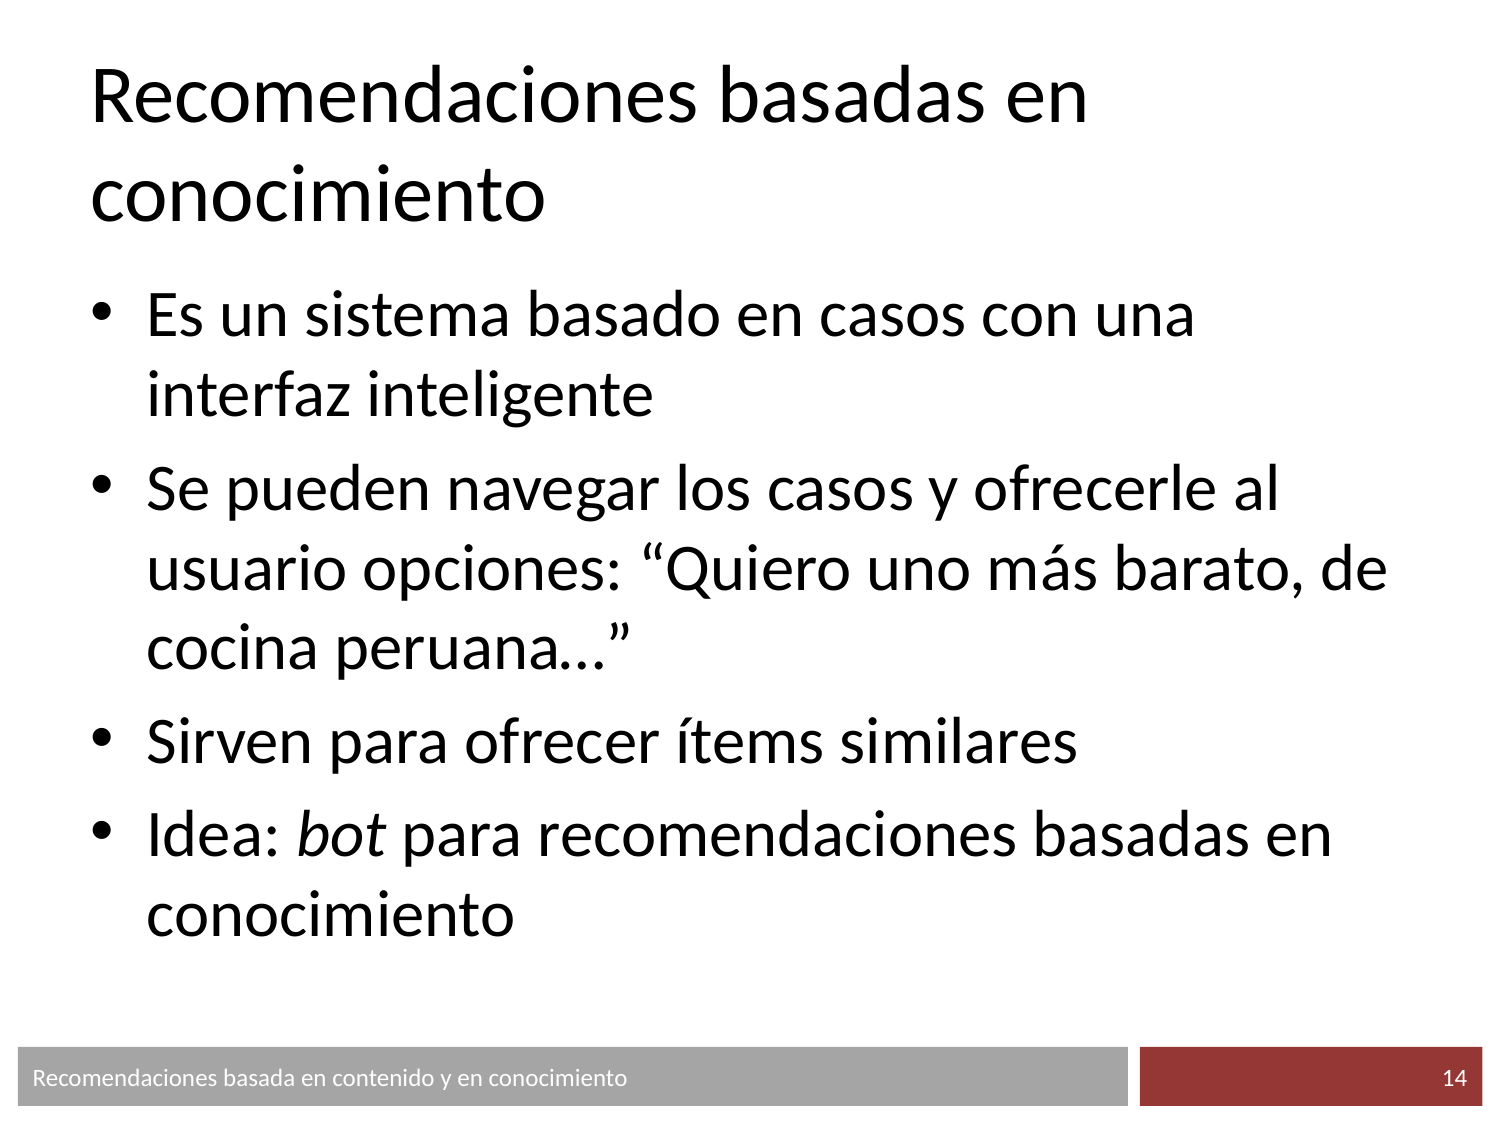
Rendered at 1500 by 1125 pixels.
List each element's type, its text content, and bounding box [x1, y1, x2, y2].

list Es un sistema basado en casos con una interfaz inteligente Se pueden navegar los casos y ofrecerle al usuario opciones: “Quiero uno más barato, de cocina peruana…” Sirven para ofrecer ítems similares Idea: bot para recomendaciones basadas en conocimiento [75, 262, 1425, 1005]
slide_number ‹#› [1139, 1046, 1483, 1106]
title Recomendaciones basadas en conocimiento [75, 45, 1425, 233]
footer Recomendaciones basada en contenido y en conocimiento [17, 1046, 1128, 1106]
